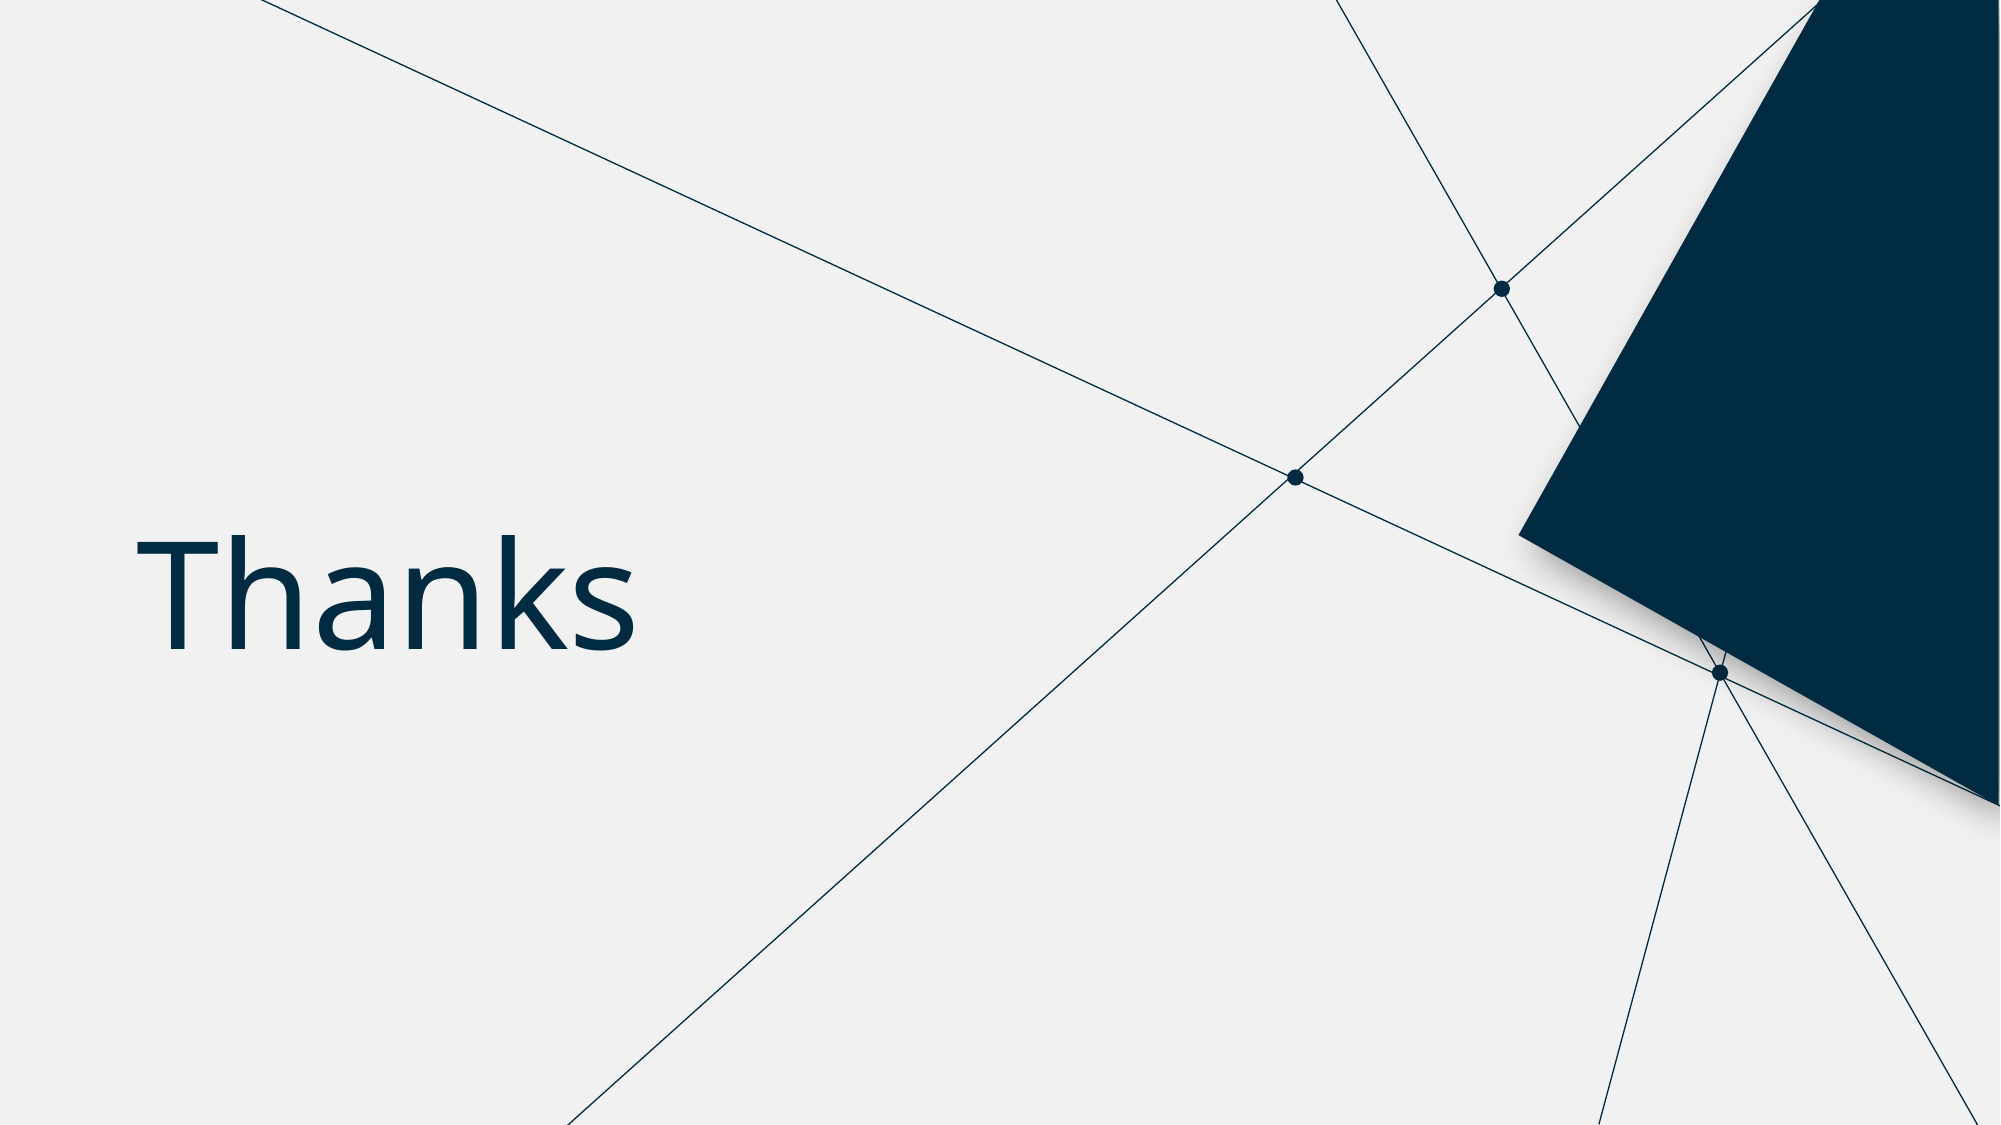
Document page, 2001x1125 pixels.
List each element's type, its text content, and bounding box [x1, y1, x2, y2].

text_box Thanks [121, 491, 1024, 687]
text_box [1493, 280, 1511, 297]
text_box [1518, 0, 1999, 806]
text_box [1287, 469, 1304, 486]
